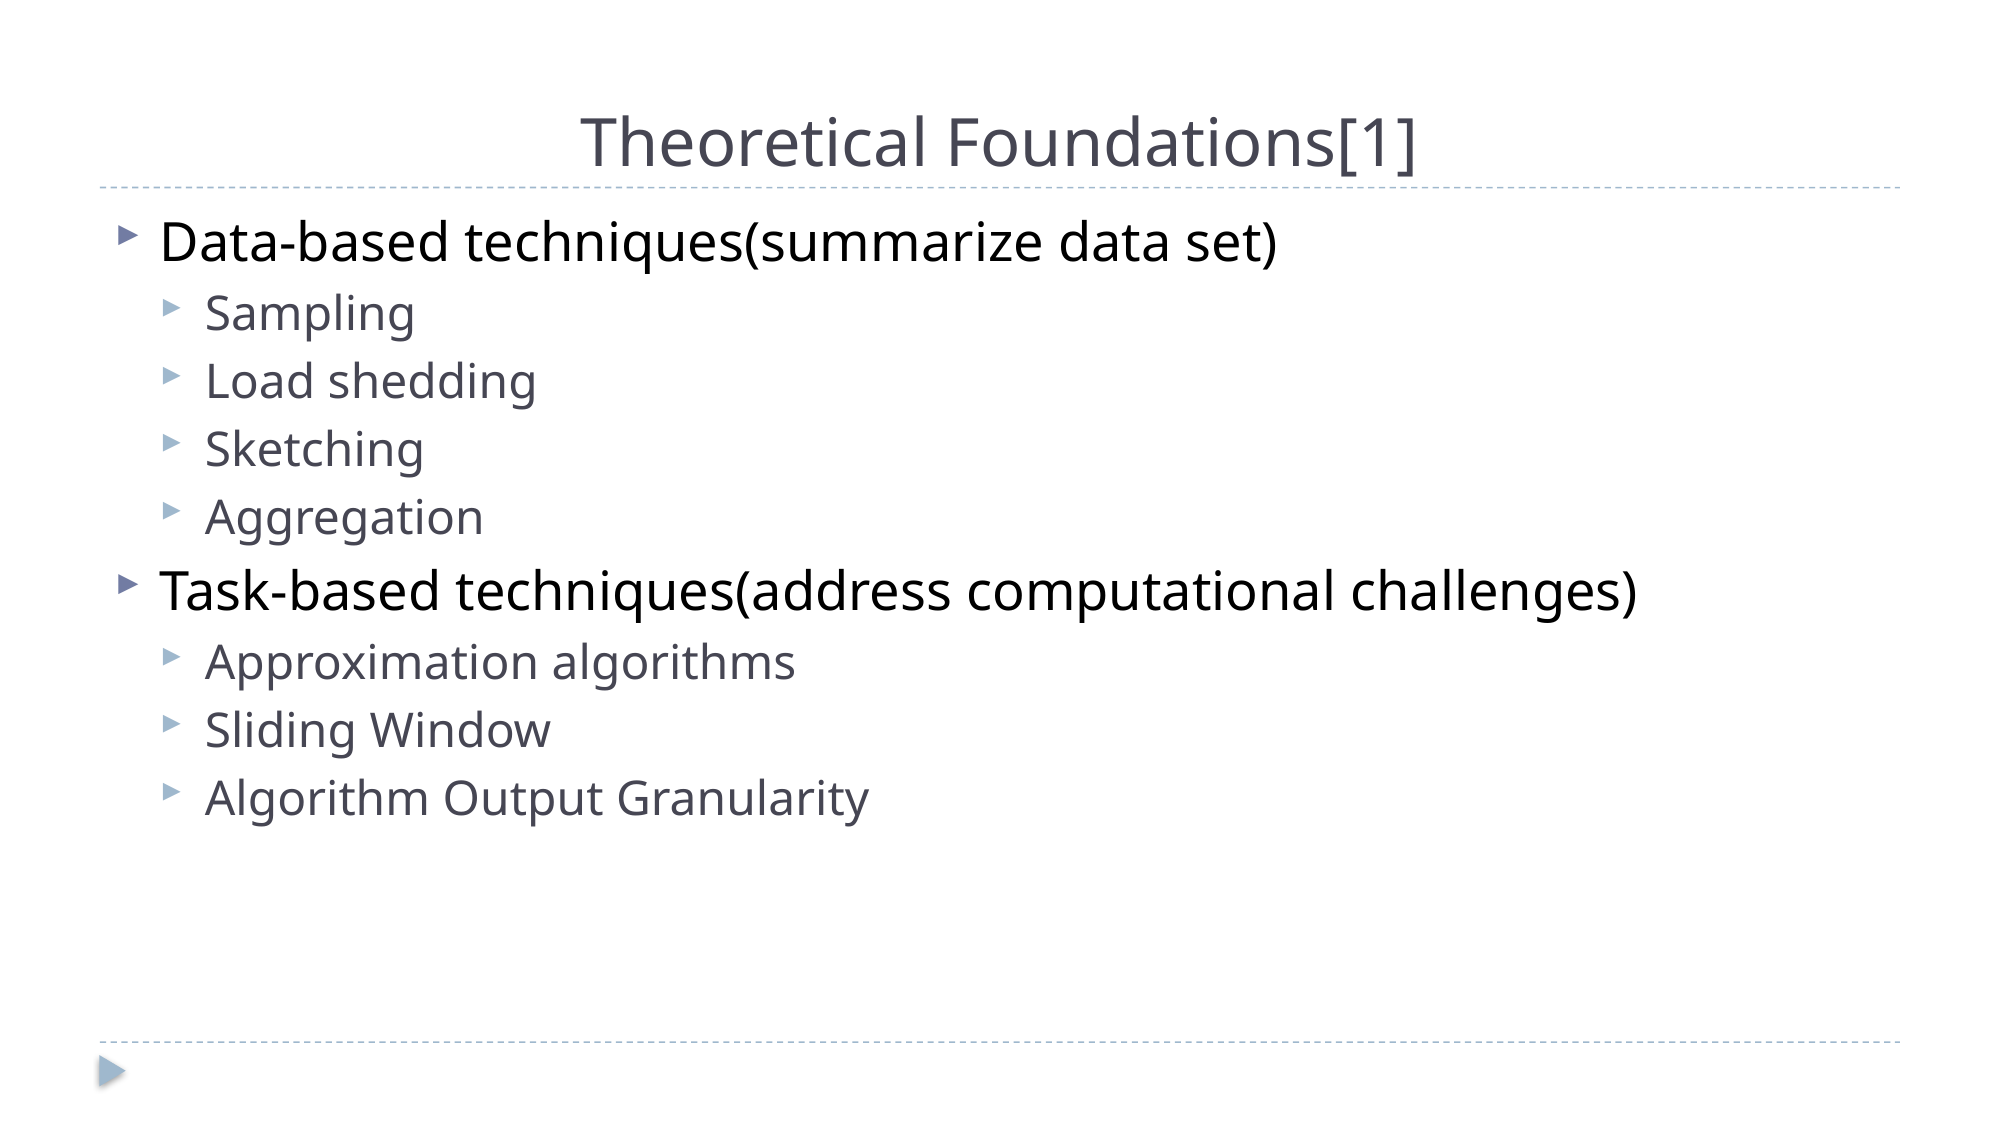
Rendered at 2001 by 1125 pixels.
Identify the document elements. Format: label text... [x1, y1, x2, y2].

list Data-based techniques(summarize data set) Sampling Load shedding Sketching Aggregation Task-based techniques(address computational challenges) Approximation algorithms Sliding Window Algorithm Output Granularity [99, 200, 1900, 1010]
title Theoretical Foundations[1] [99, 24, 1900, 188]
